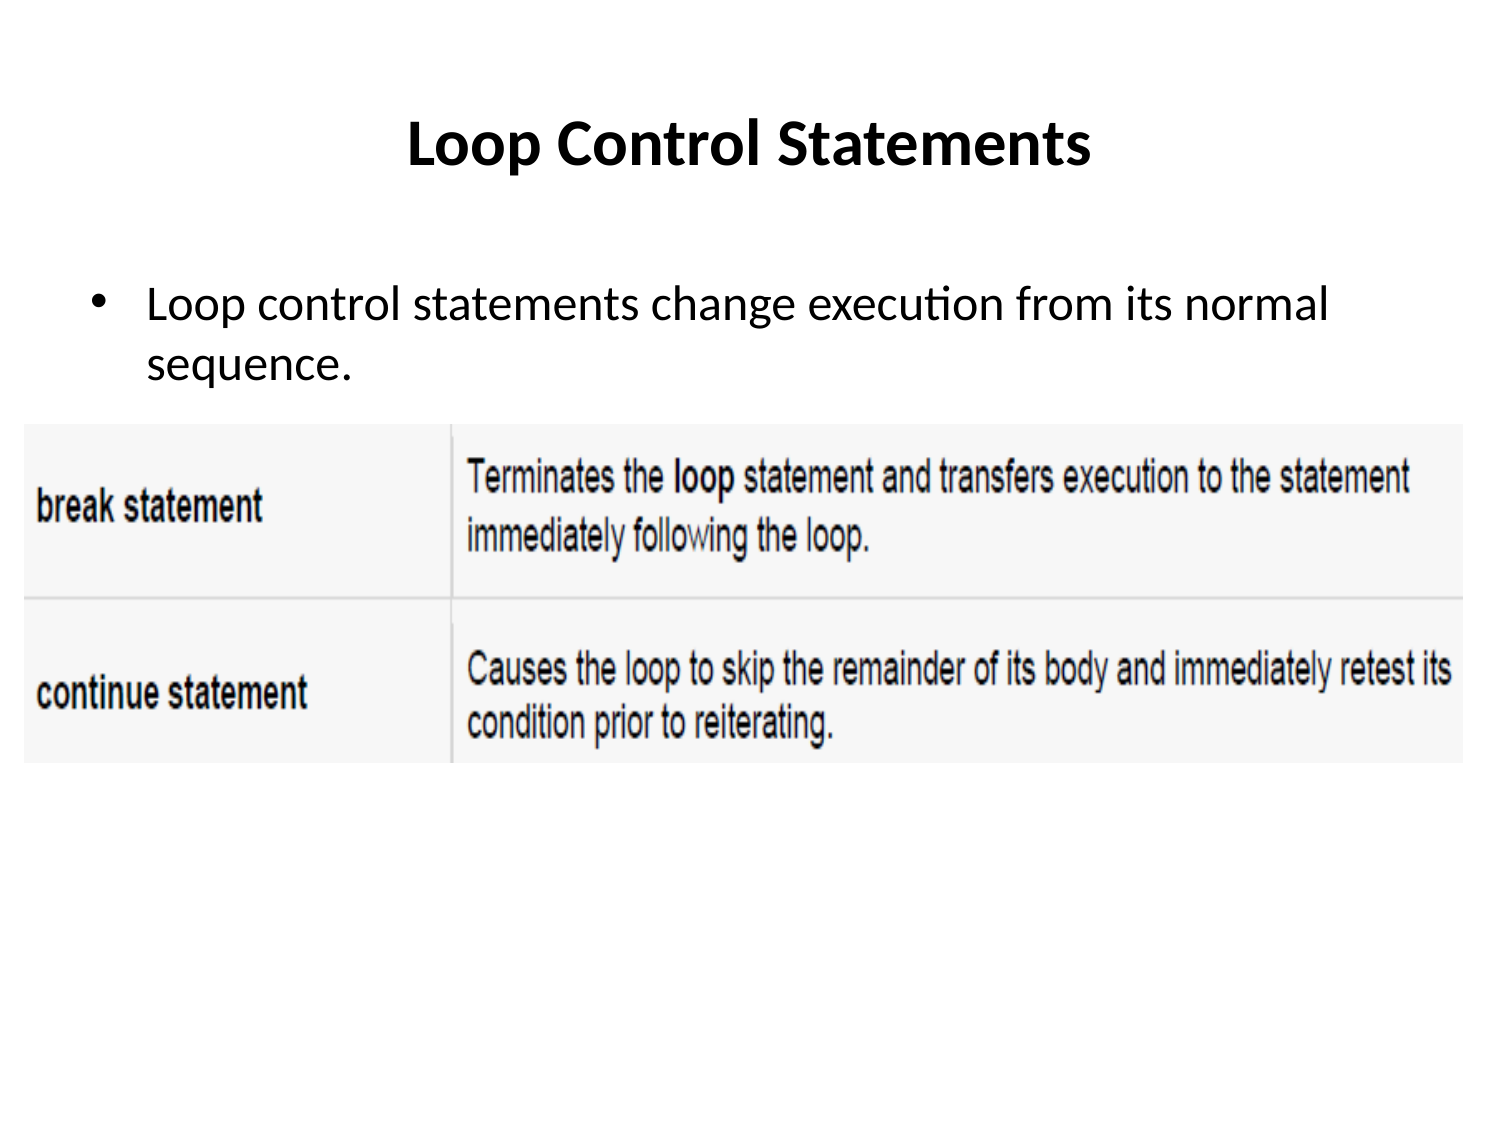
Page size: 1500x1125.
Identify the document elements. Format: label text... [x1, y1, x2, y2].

list Loop control statements change execution from its normal sequence. [75, 262, 1425, 400]
picture [24, 424, 1463, 763]
title Loop Control Statements [75, 45, 1425, 233]
